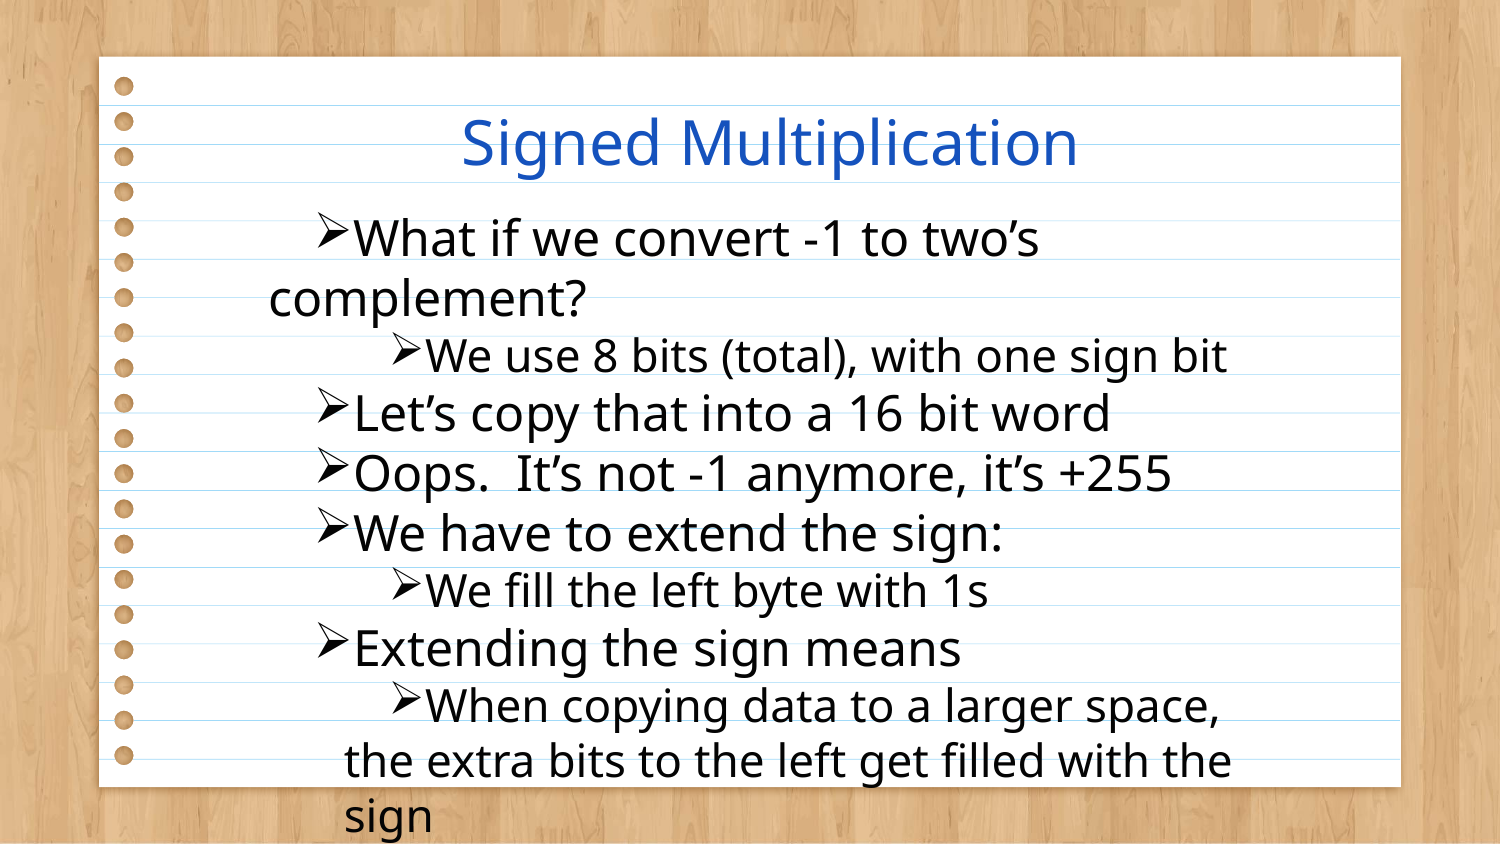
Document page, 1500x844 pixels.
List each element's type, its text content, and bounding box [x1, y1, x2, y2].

title Signed Multiplication [153, 87, 1390, 192]
subtitle What if we convert -1 to two’s complement? We use 8 bits (total), with one sign bit Let’s copy that into a 16 bit word Oops. It’s not -1 anymore, it’s +255 We have to extend the sign: We fill the left byte with 1s Extending the sign means When copying data to a larger space, the extra bits to the left get filled with the sign [215, 192, 1285, 733]
picture [0, 0, 1500, 844]
